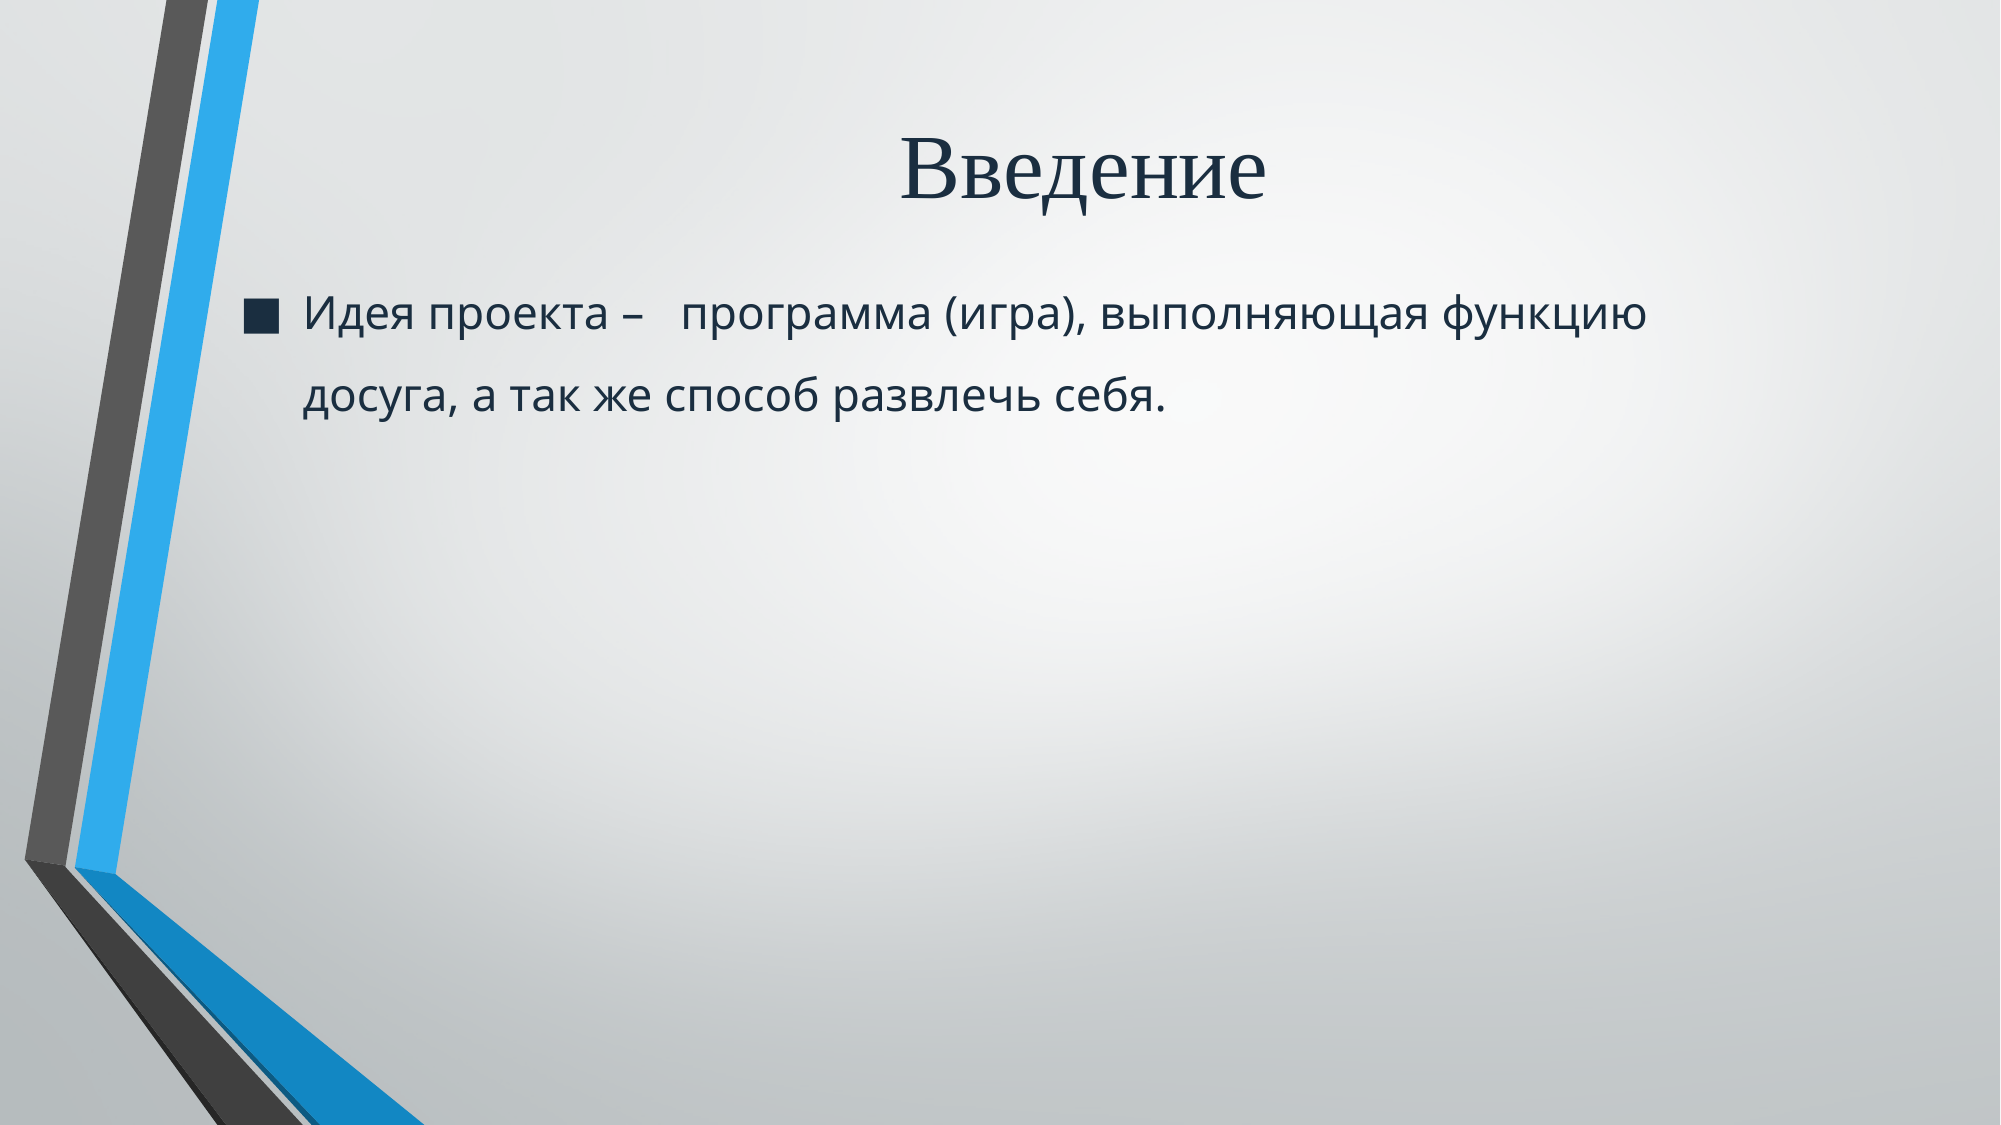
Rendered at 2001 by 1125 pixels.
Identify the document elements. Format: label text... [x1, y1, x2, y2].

text_box Введение [368, 112, 1800, 248]
text_box Идея проекта – программа (игра), выполняющая функцию досуга, а так же способ развлечь себя. [225, 248, 1800, 987]
